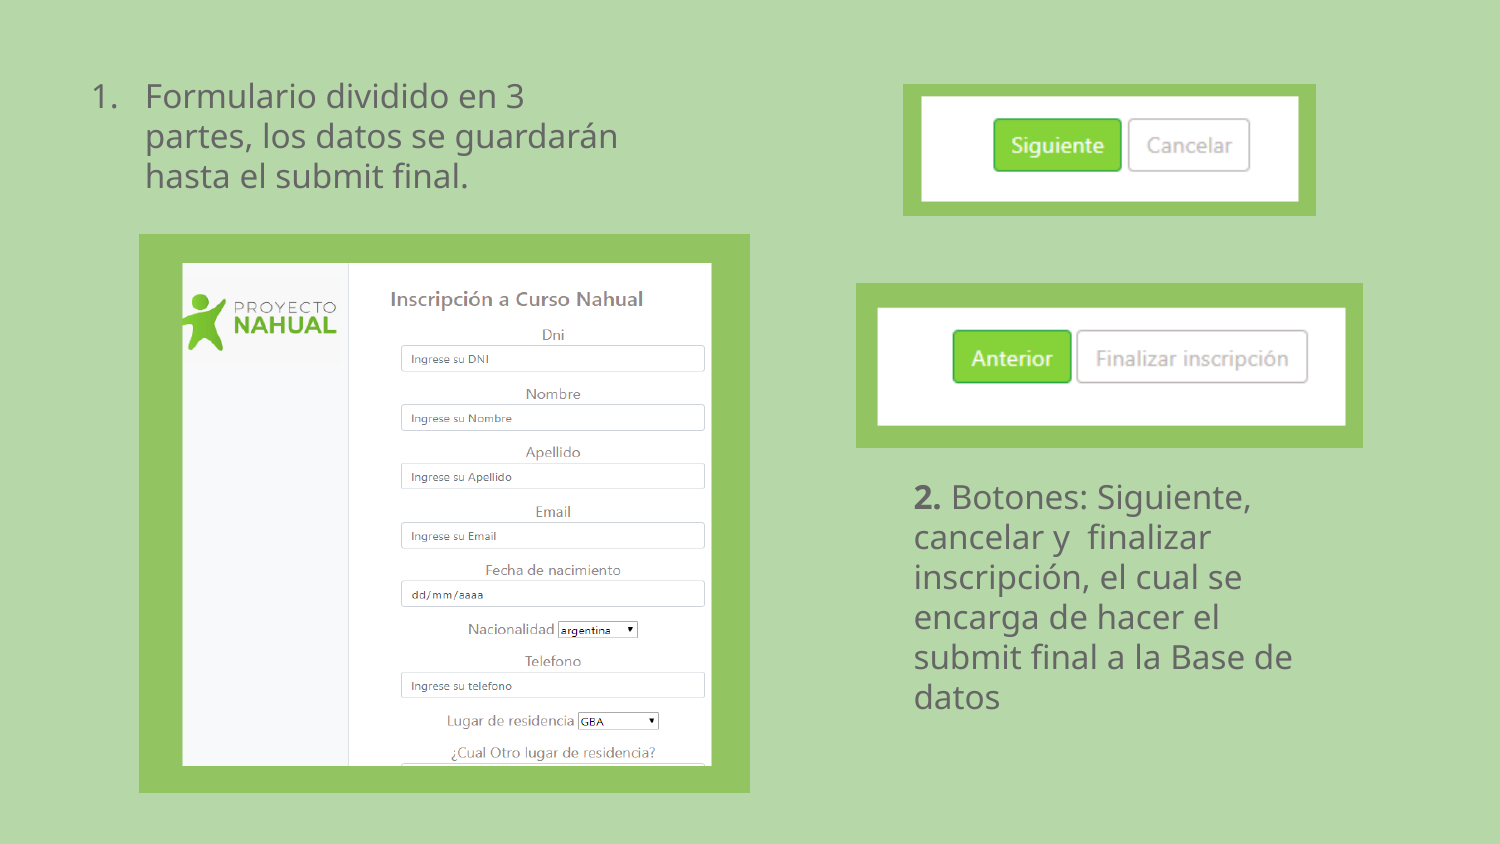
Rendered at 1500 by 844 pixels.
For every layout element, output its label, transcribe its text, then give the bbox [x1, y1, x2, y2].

text_box 2. Botones: Siguiente, cancelar y finalizar inscripción, el cual se encarga de hacer el submit final a la Base de datos [898, 461, 1347, 730]
picture [902, 83, 1316, 216]
picture [139, 234, 751, 794]
title Formulario dividido en 3 partes, los datos se guardarán hasta el submit final. [54, 38, 651, 233]
picture [856, 282, 1363, 448]
